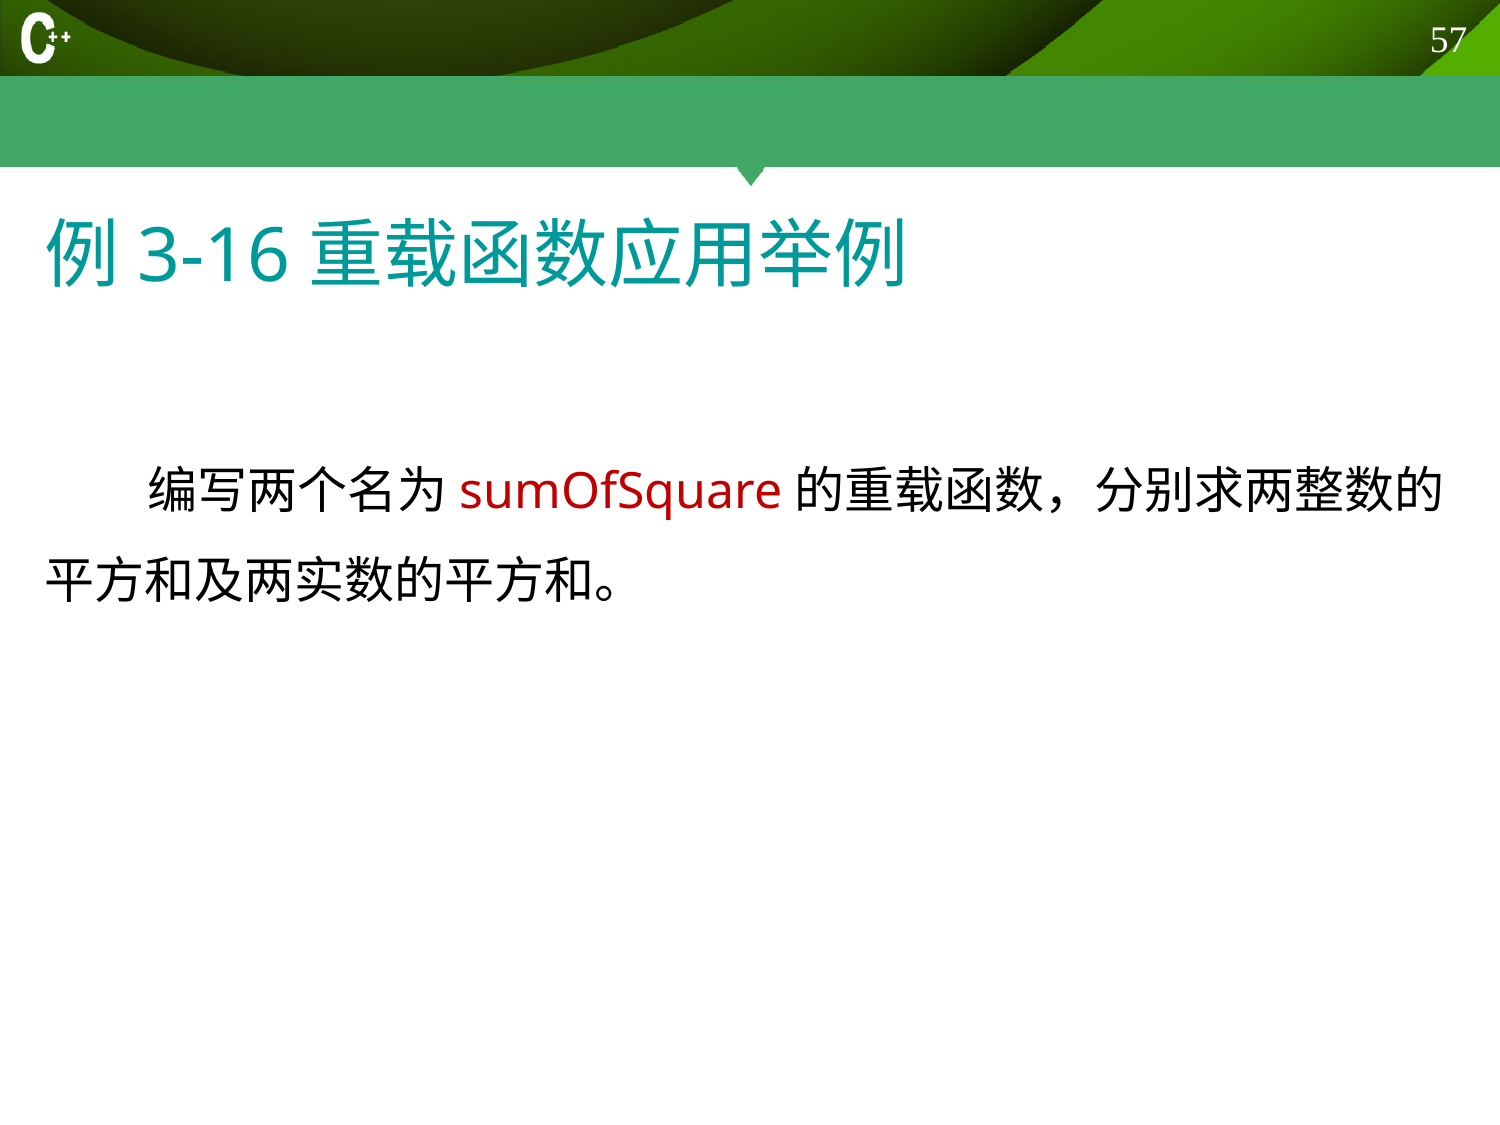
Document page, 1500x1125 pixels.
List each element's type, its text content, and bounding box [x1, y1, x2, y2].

list 编写两个名为sumOfSquare的重载函数，分别求两整数的平方和及两实数的平方和。 [29, 420, 1483, 914]
title 例3-16重载函数应用举例 [29, 163, 1500, 339]
slide_number 57 [1144, 7, 1483, 68]
picture [0, 0, 1500, 1125]
